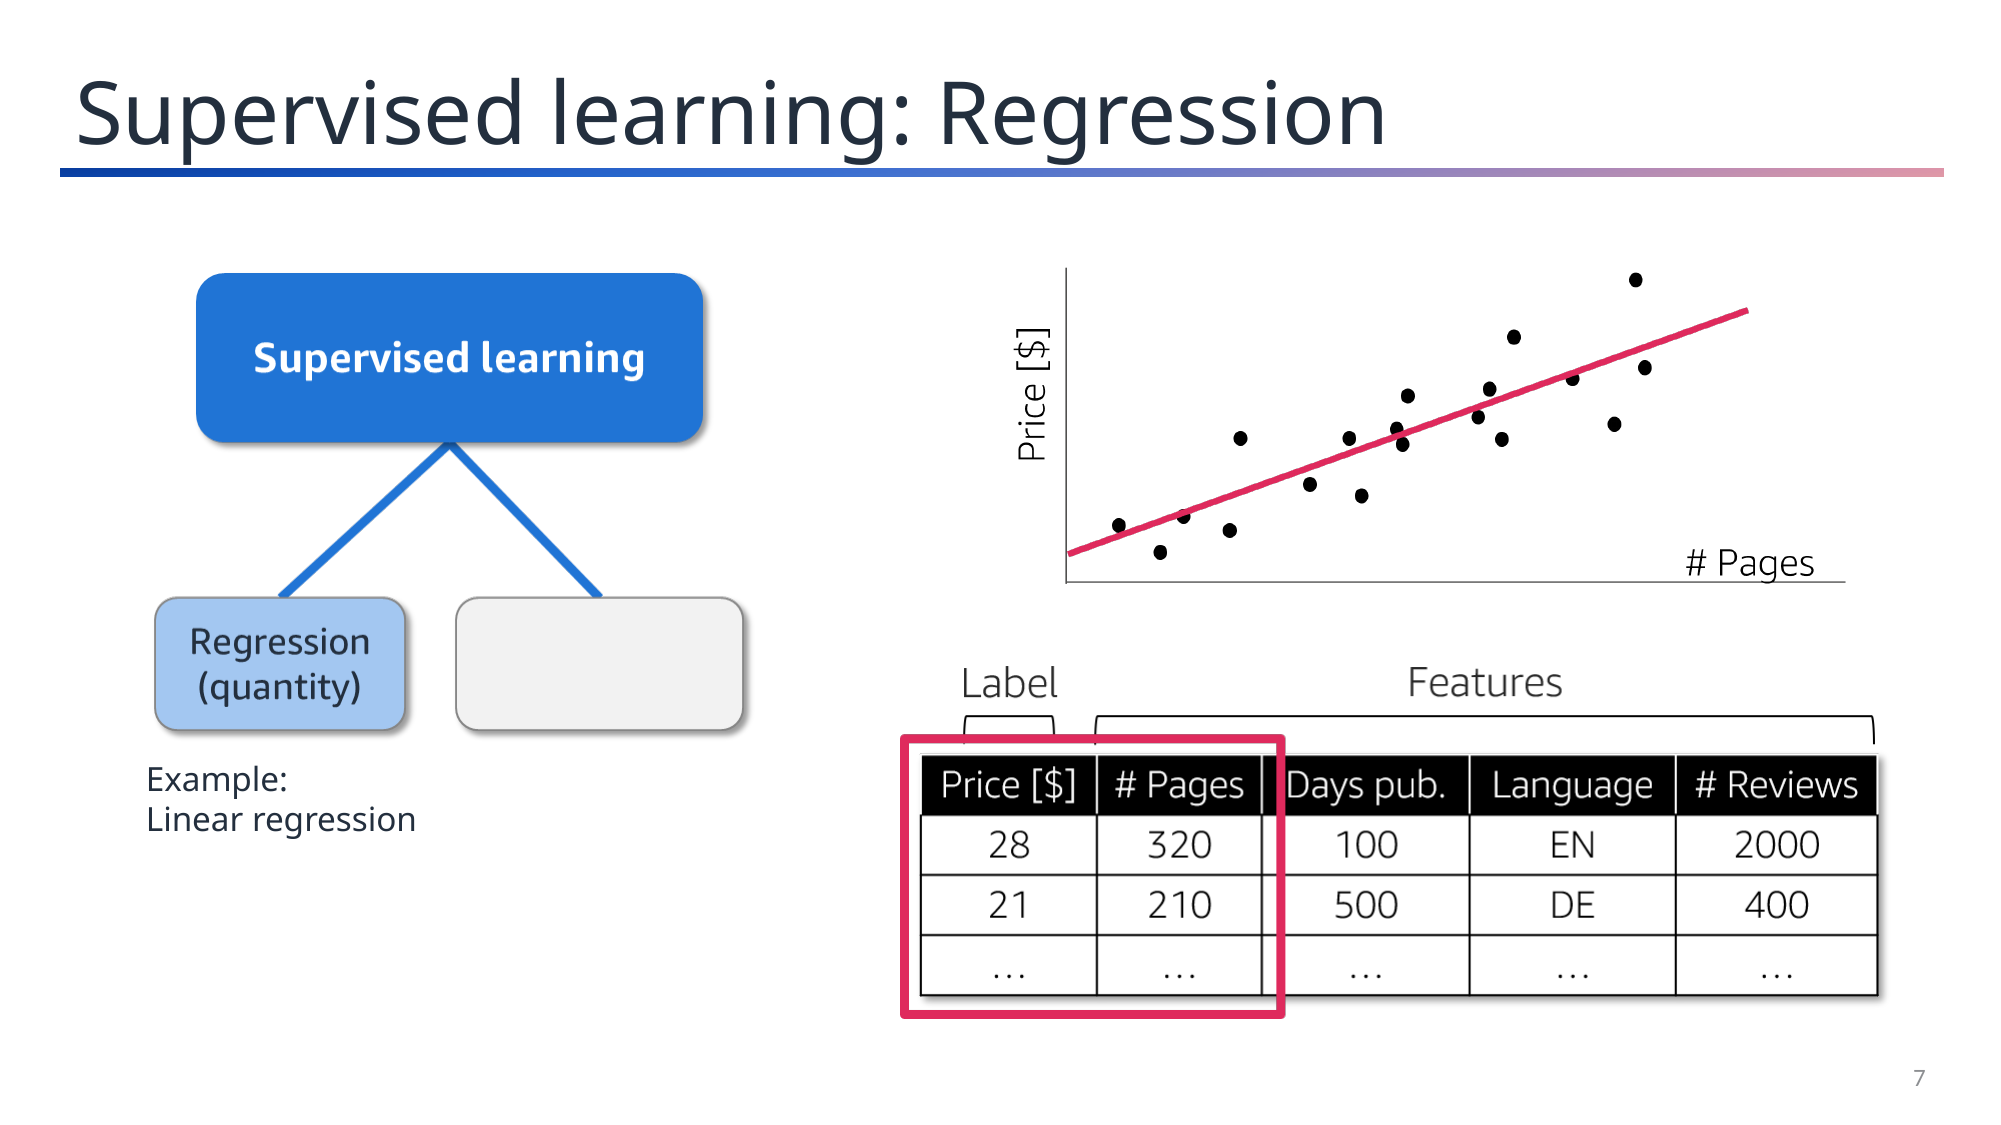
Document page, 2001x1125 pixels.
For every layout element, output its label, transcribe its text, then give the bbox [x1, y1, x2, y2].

picture [149, 269, 758, 745]
picture [899, 644, 1893, 1019]
slide_number 7 [1861, 1057, 1941, 1095]
picture [60, 168, 1944, 177]
picture [998, 267, 1846, 608]
text_box Example: Linear regression [131, 750, 507, 845]
title Supervised learning: Regression [60, 49, 1941, 170]
